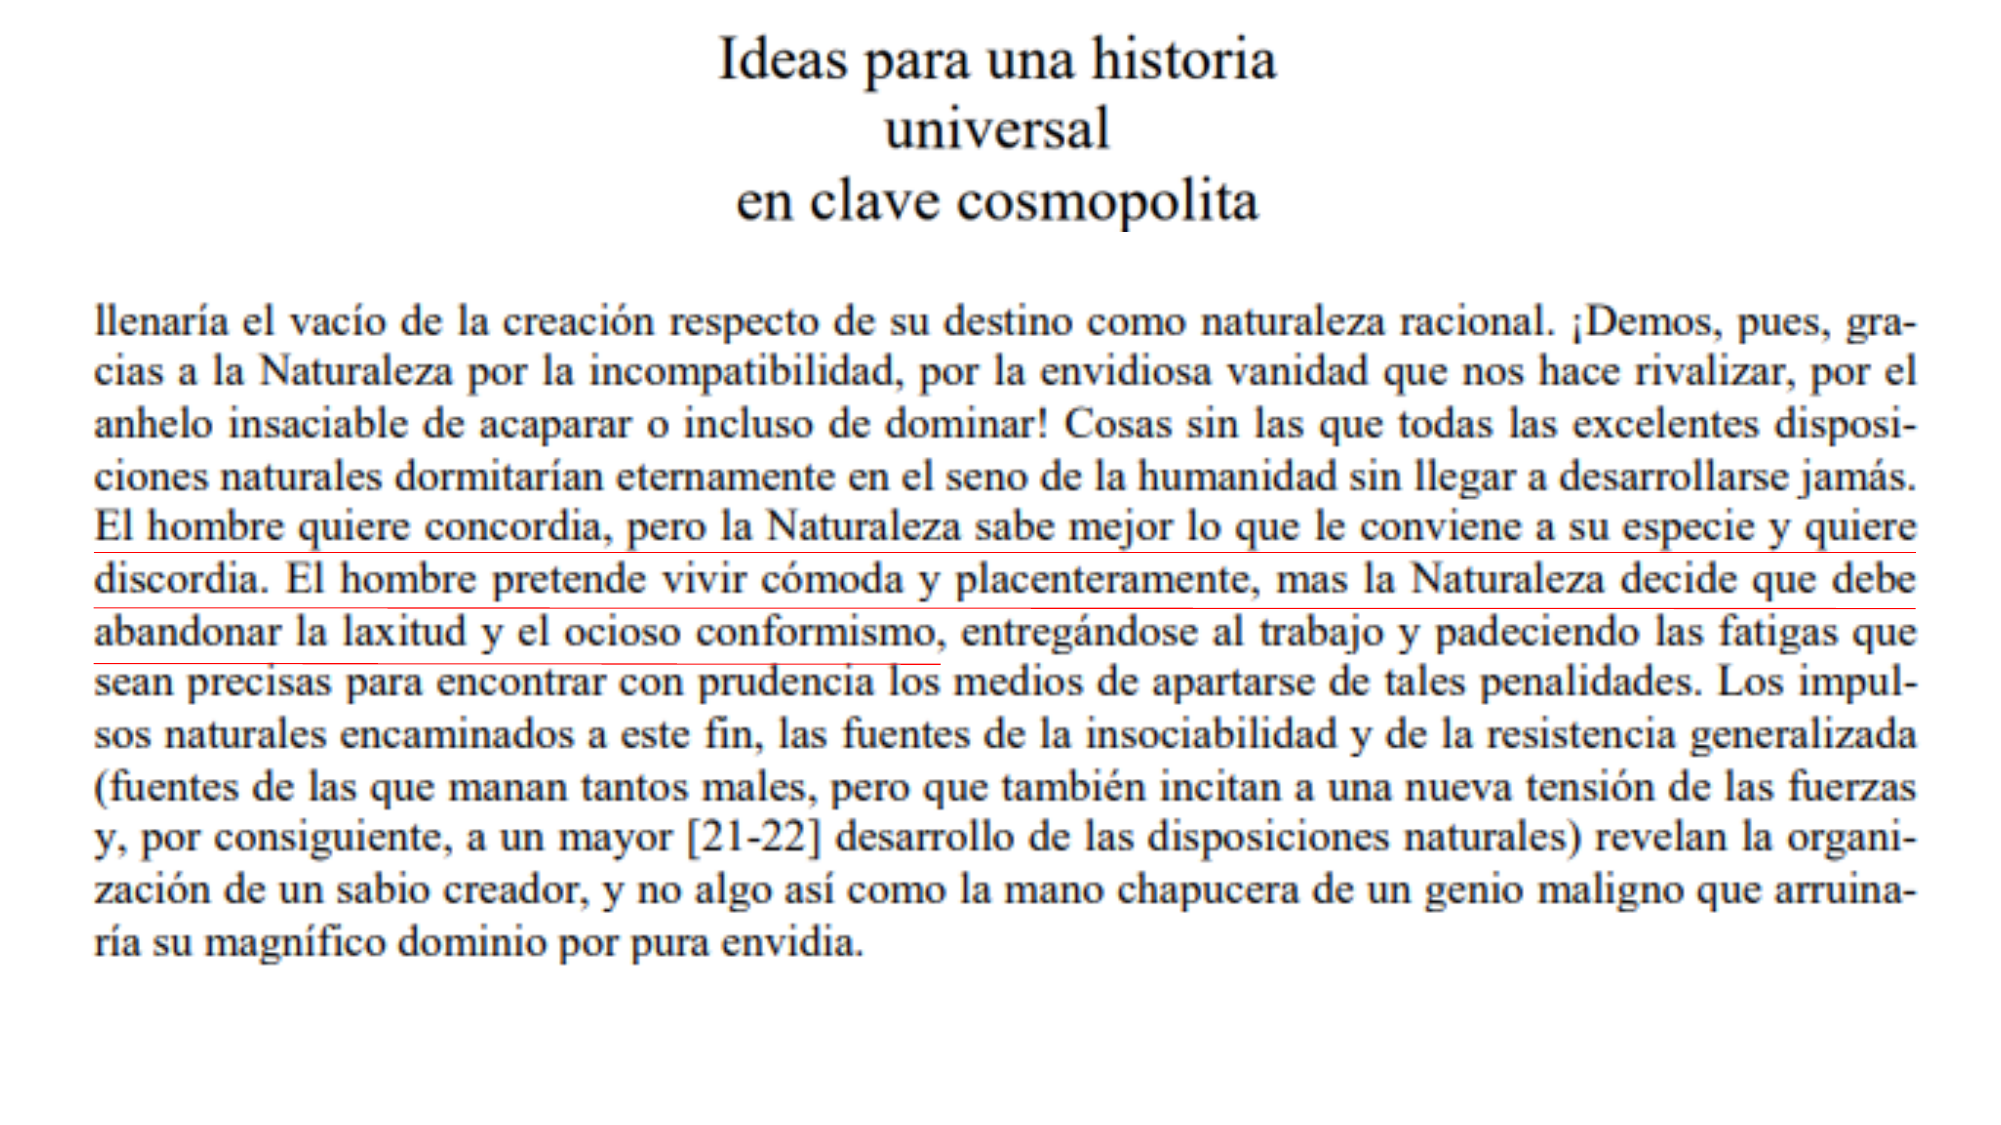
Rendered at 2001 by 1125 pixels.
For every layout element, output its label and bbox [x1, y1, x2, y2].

picture [55, 295, 1945, 989]
picture [701, 31, 1299, 232]
